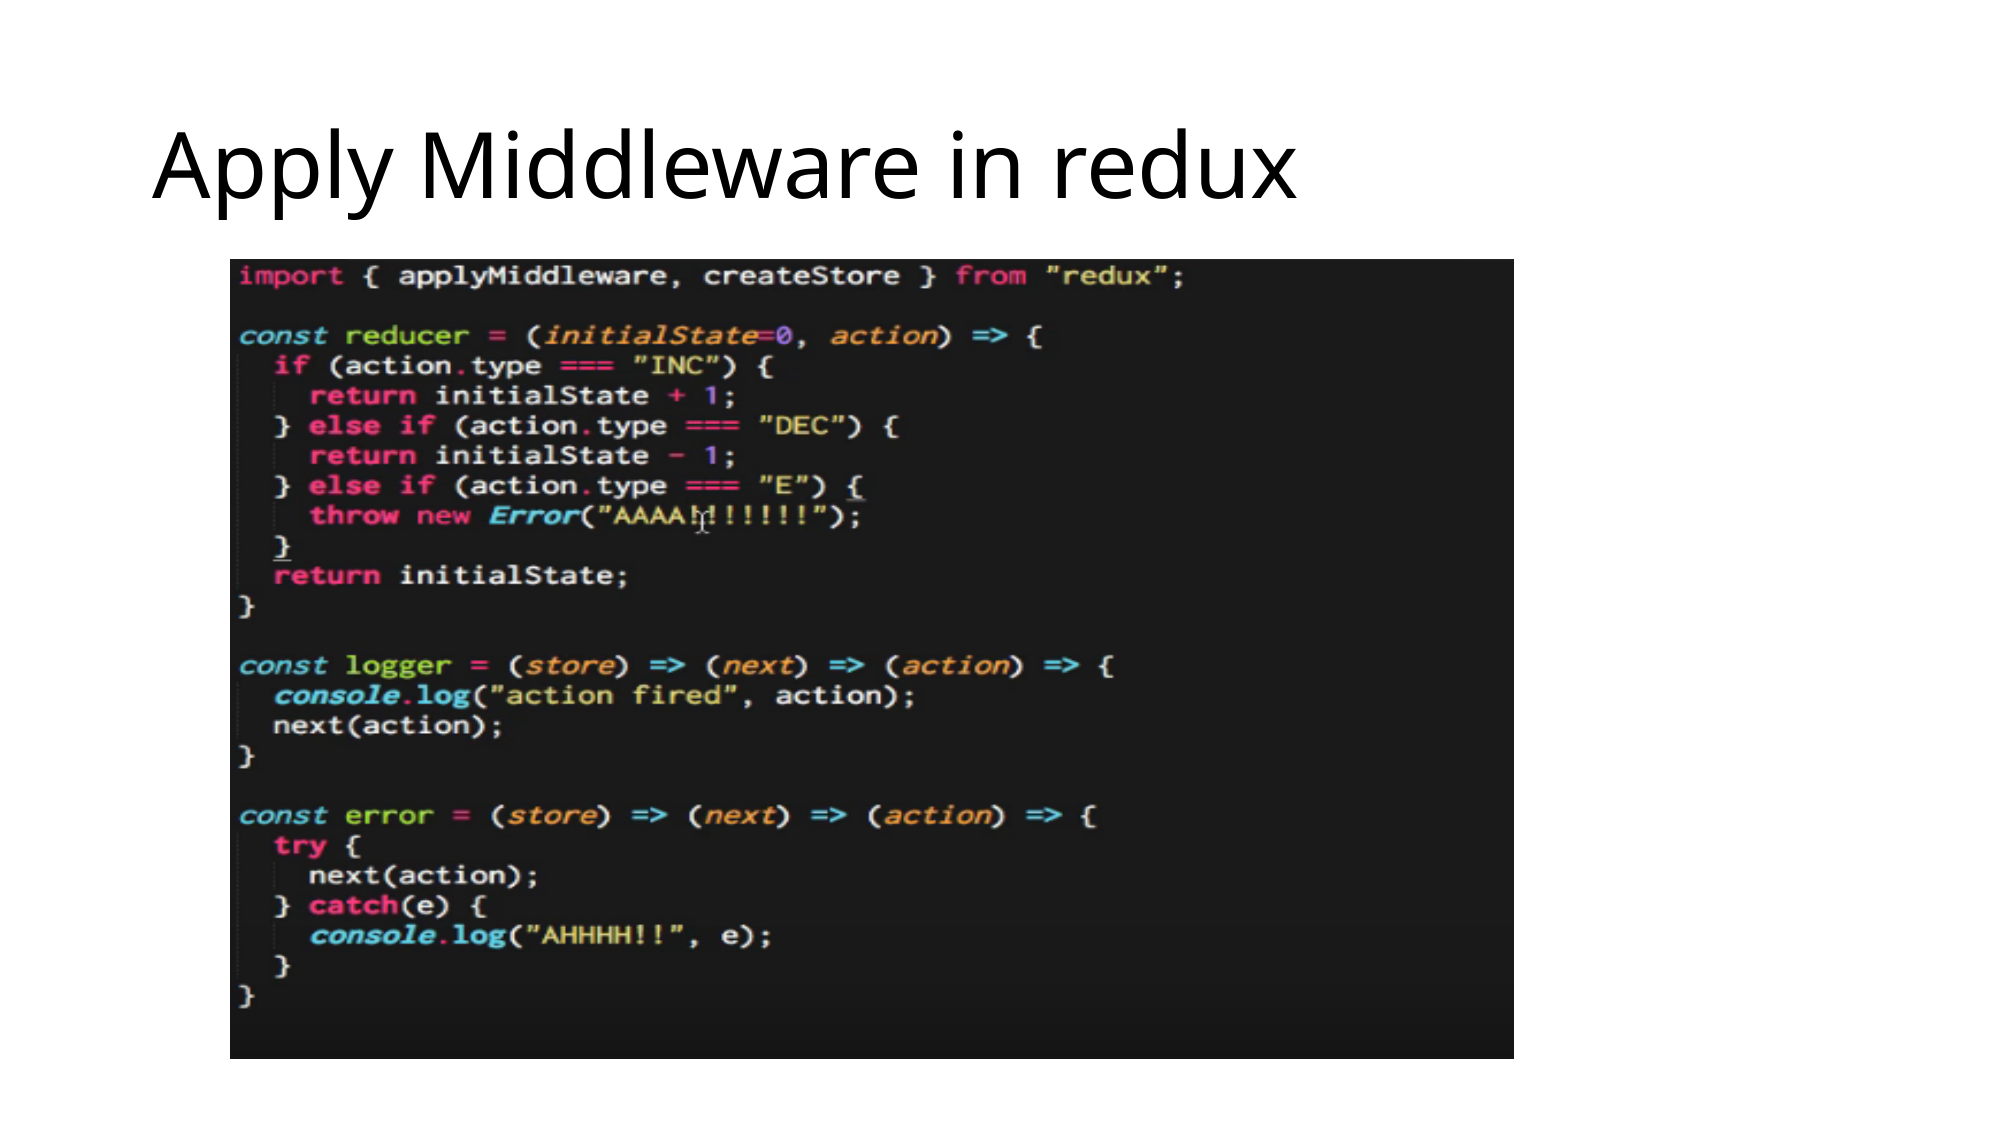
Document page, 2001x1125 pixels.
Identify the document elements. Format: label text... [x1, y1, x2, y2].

title Apply Middleware in redux [137, 59, 1863, 278]
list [230, 259, 1514, 1060]
